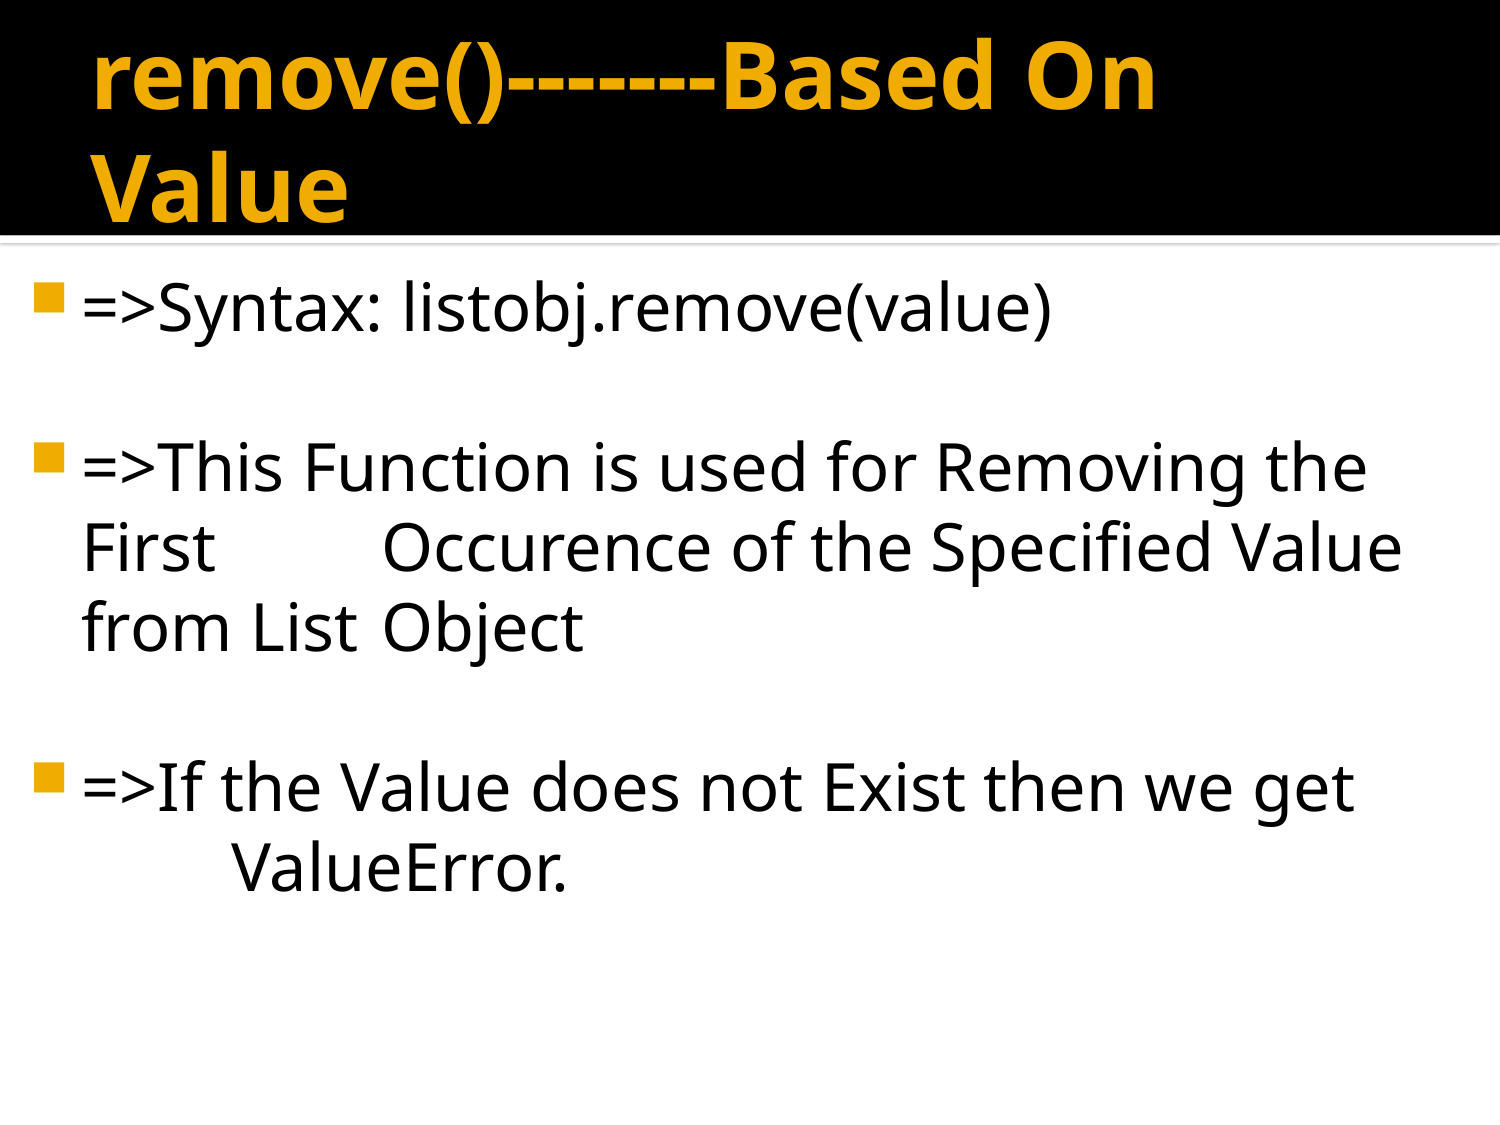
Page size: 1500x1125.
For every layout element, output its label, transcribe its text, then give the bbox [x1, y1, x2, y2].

list =>Syntax: listobj.remove(value) =>This Function is used for Removing the First Occurence of the Specified Value from List Object =>If the Value does not Exist then we get ValueError. [0, 249, 1500, 1050]
title remove()-------Based On Value [75, 25, 1425, 231]
